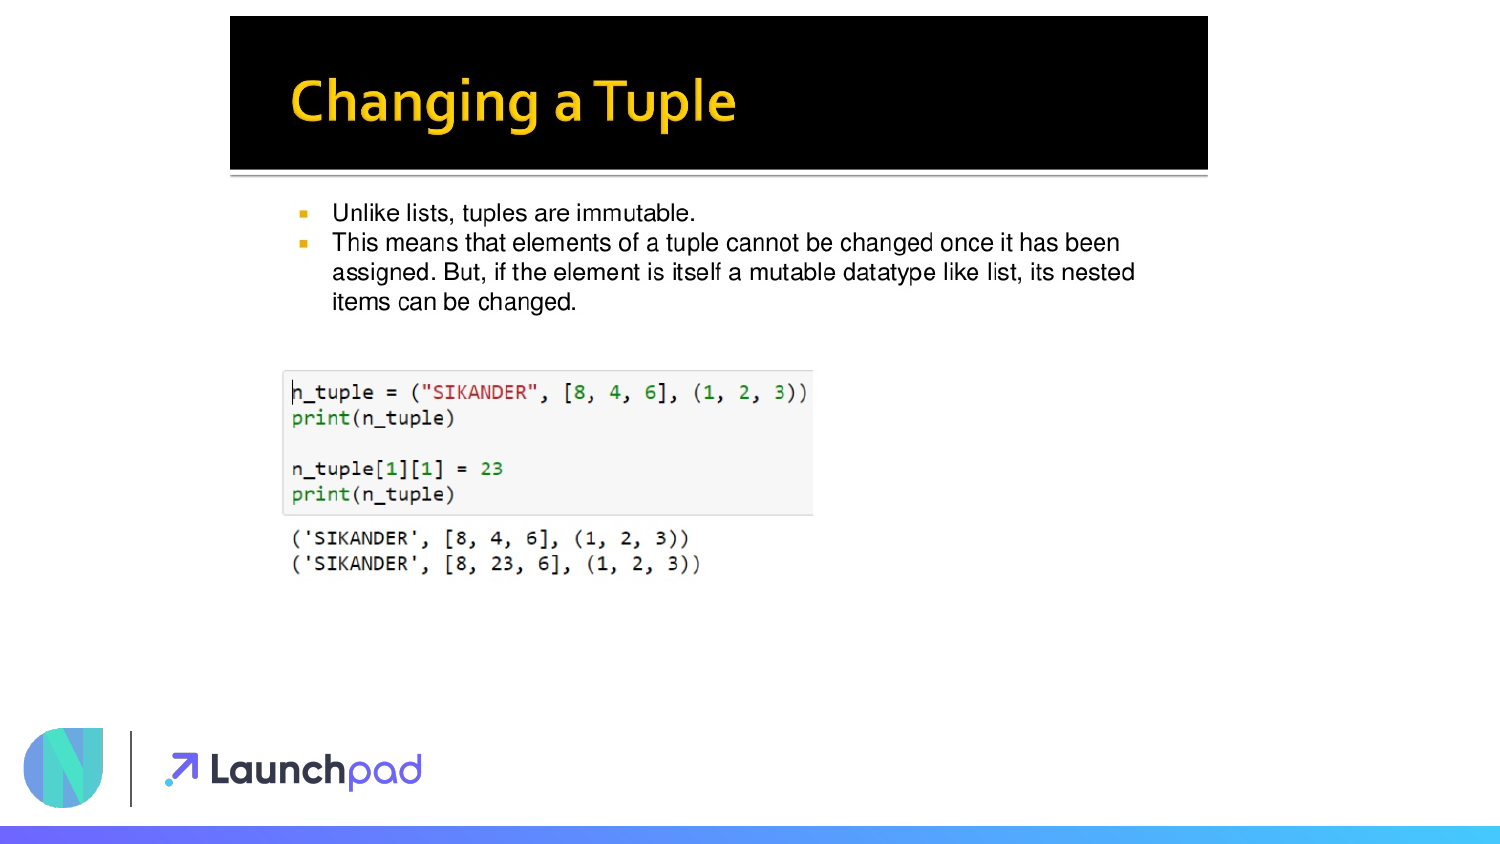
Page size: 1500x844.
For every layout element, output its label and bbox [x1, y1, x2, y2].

picture [23, 728, 107, 809]
text_box [0, 826, 1500, 844]
picture [157, 15, 1209, 795]
